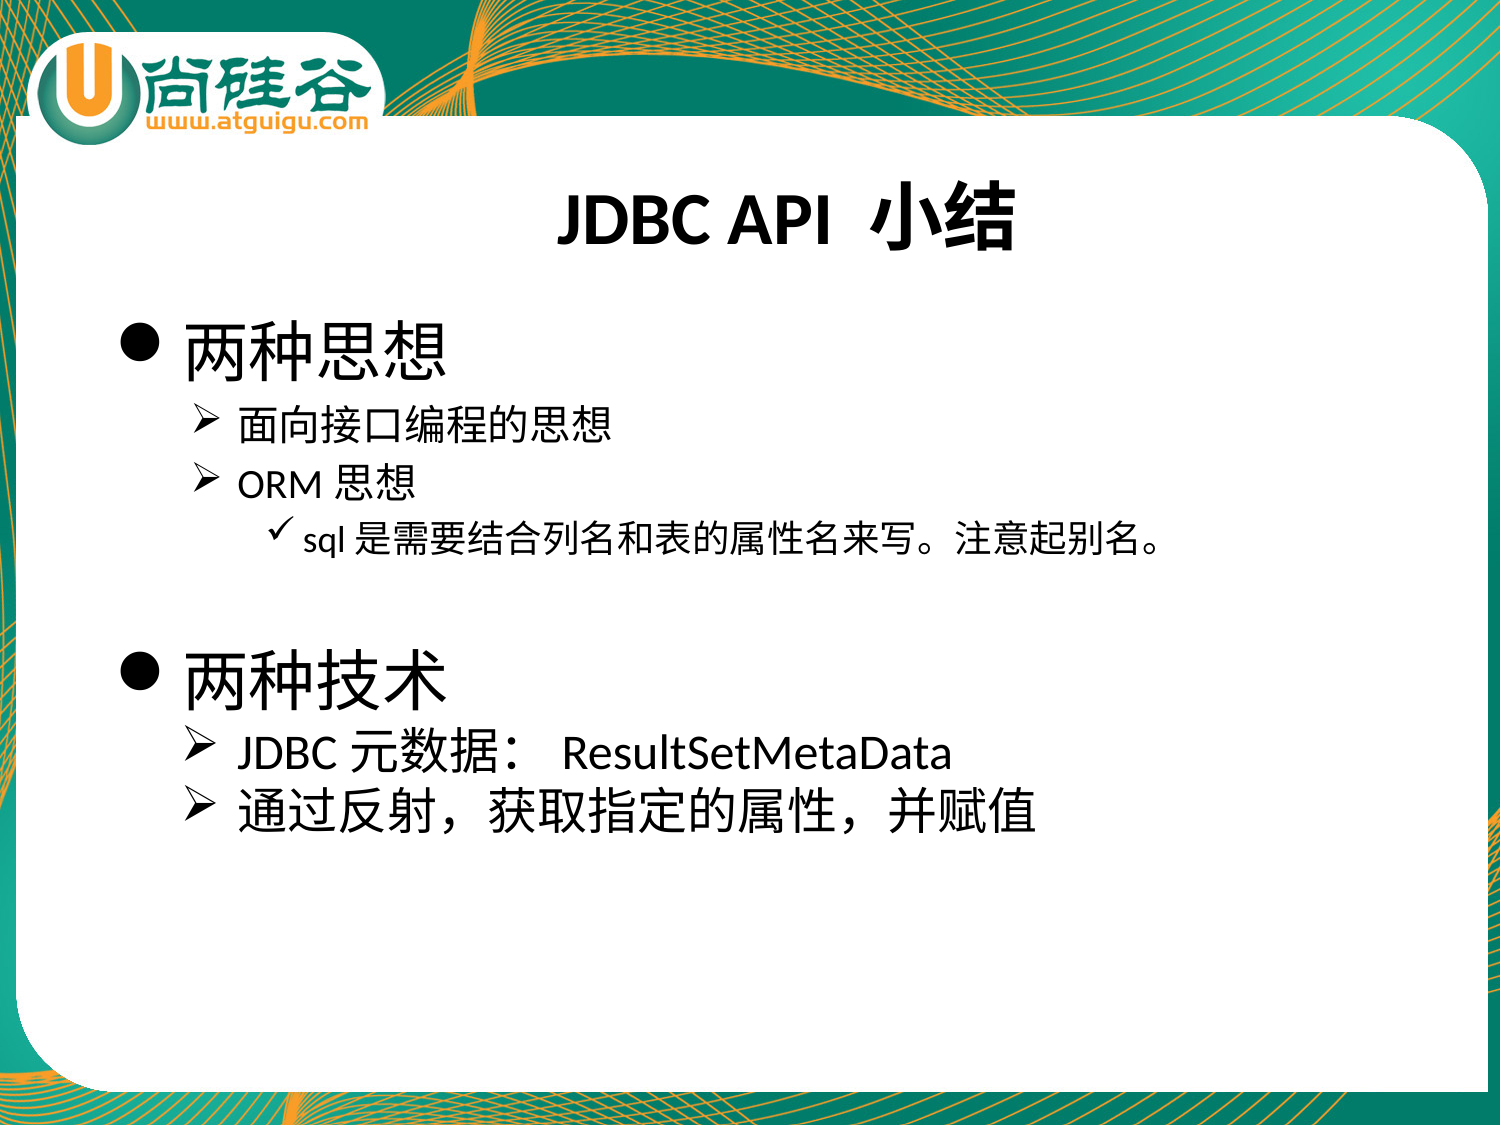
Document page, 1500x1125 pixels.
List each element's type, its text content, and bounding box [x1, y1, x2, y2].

picture [0, 0, 1500, 1125]
list 两种思想 面向接口编程的思想 ORM思想 sql是需要结合列名和表的属性名来写。注意起别名。 两种技术 JDBC元数据：ResultSetMetaData 通过反射，获取指定的属性，并赋值 [100, 302, 1413, 1035]
title JDBC API 小结 [360, 137, 1217, 291]
